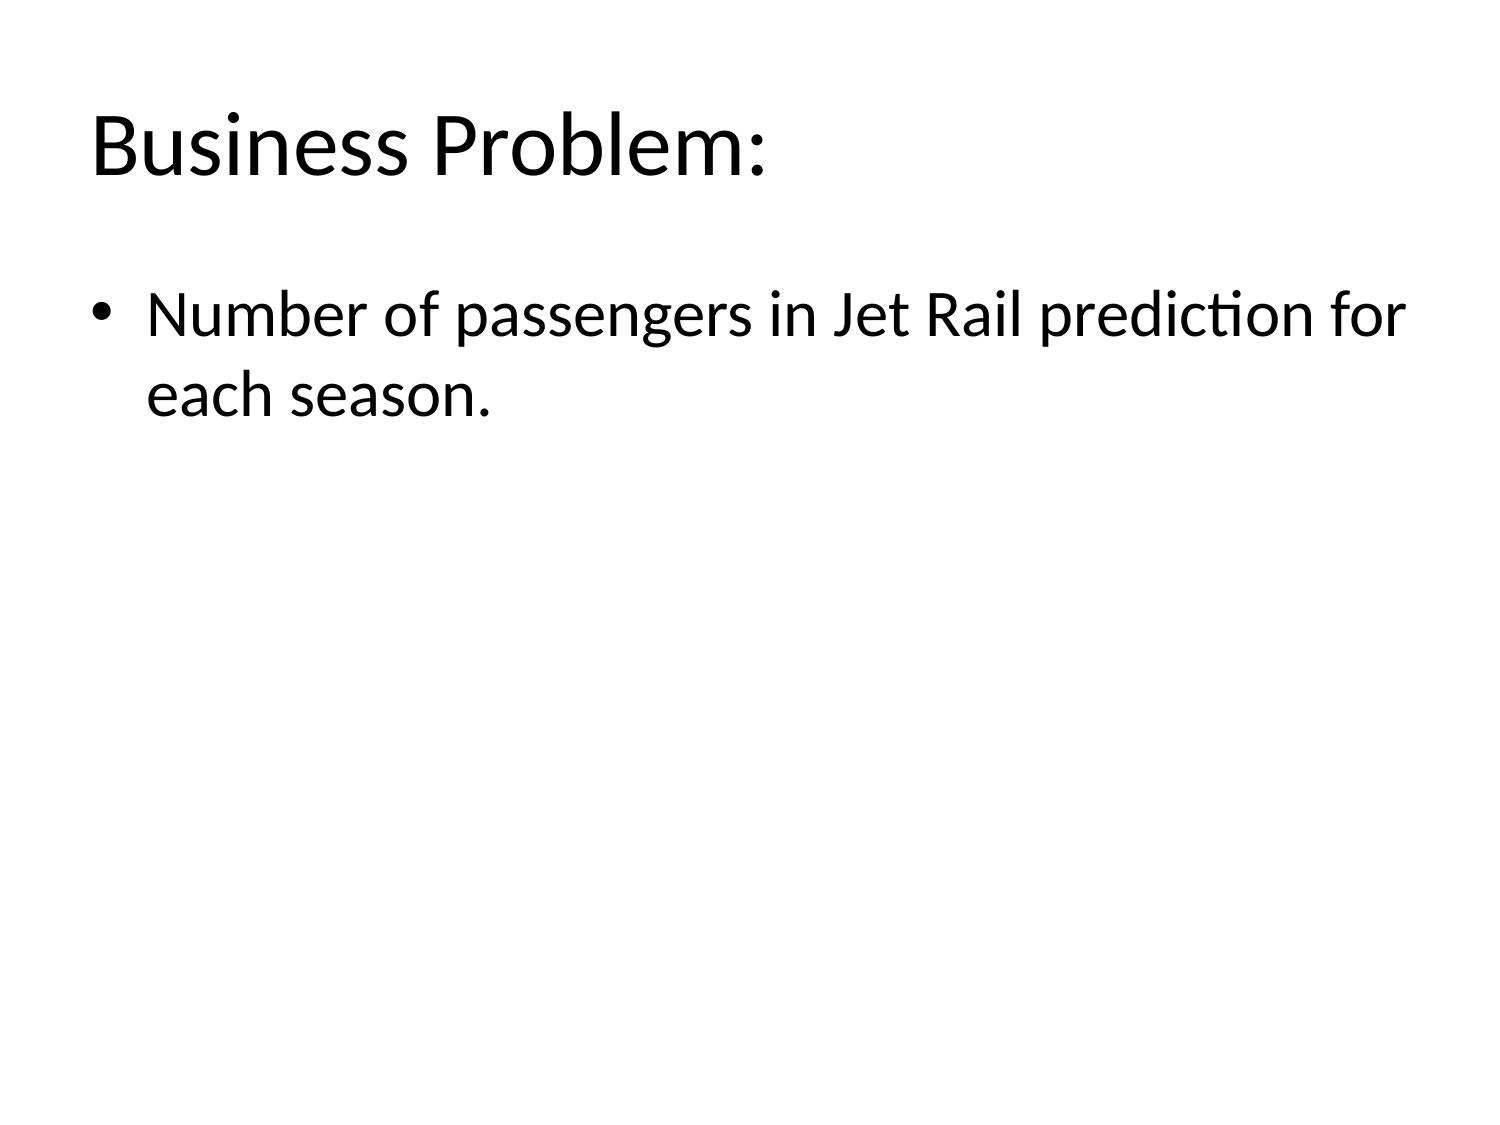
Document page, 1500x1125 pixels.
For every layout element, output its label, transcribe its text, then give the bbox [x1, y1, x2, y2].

list Number of passengers in Jet Rail prediction for each season. [75, 262, 1425, 1005]
title Business Problem: [75, 45, 1425, 233]
